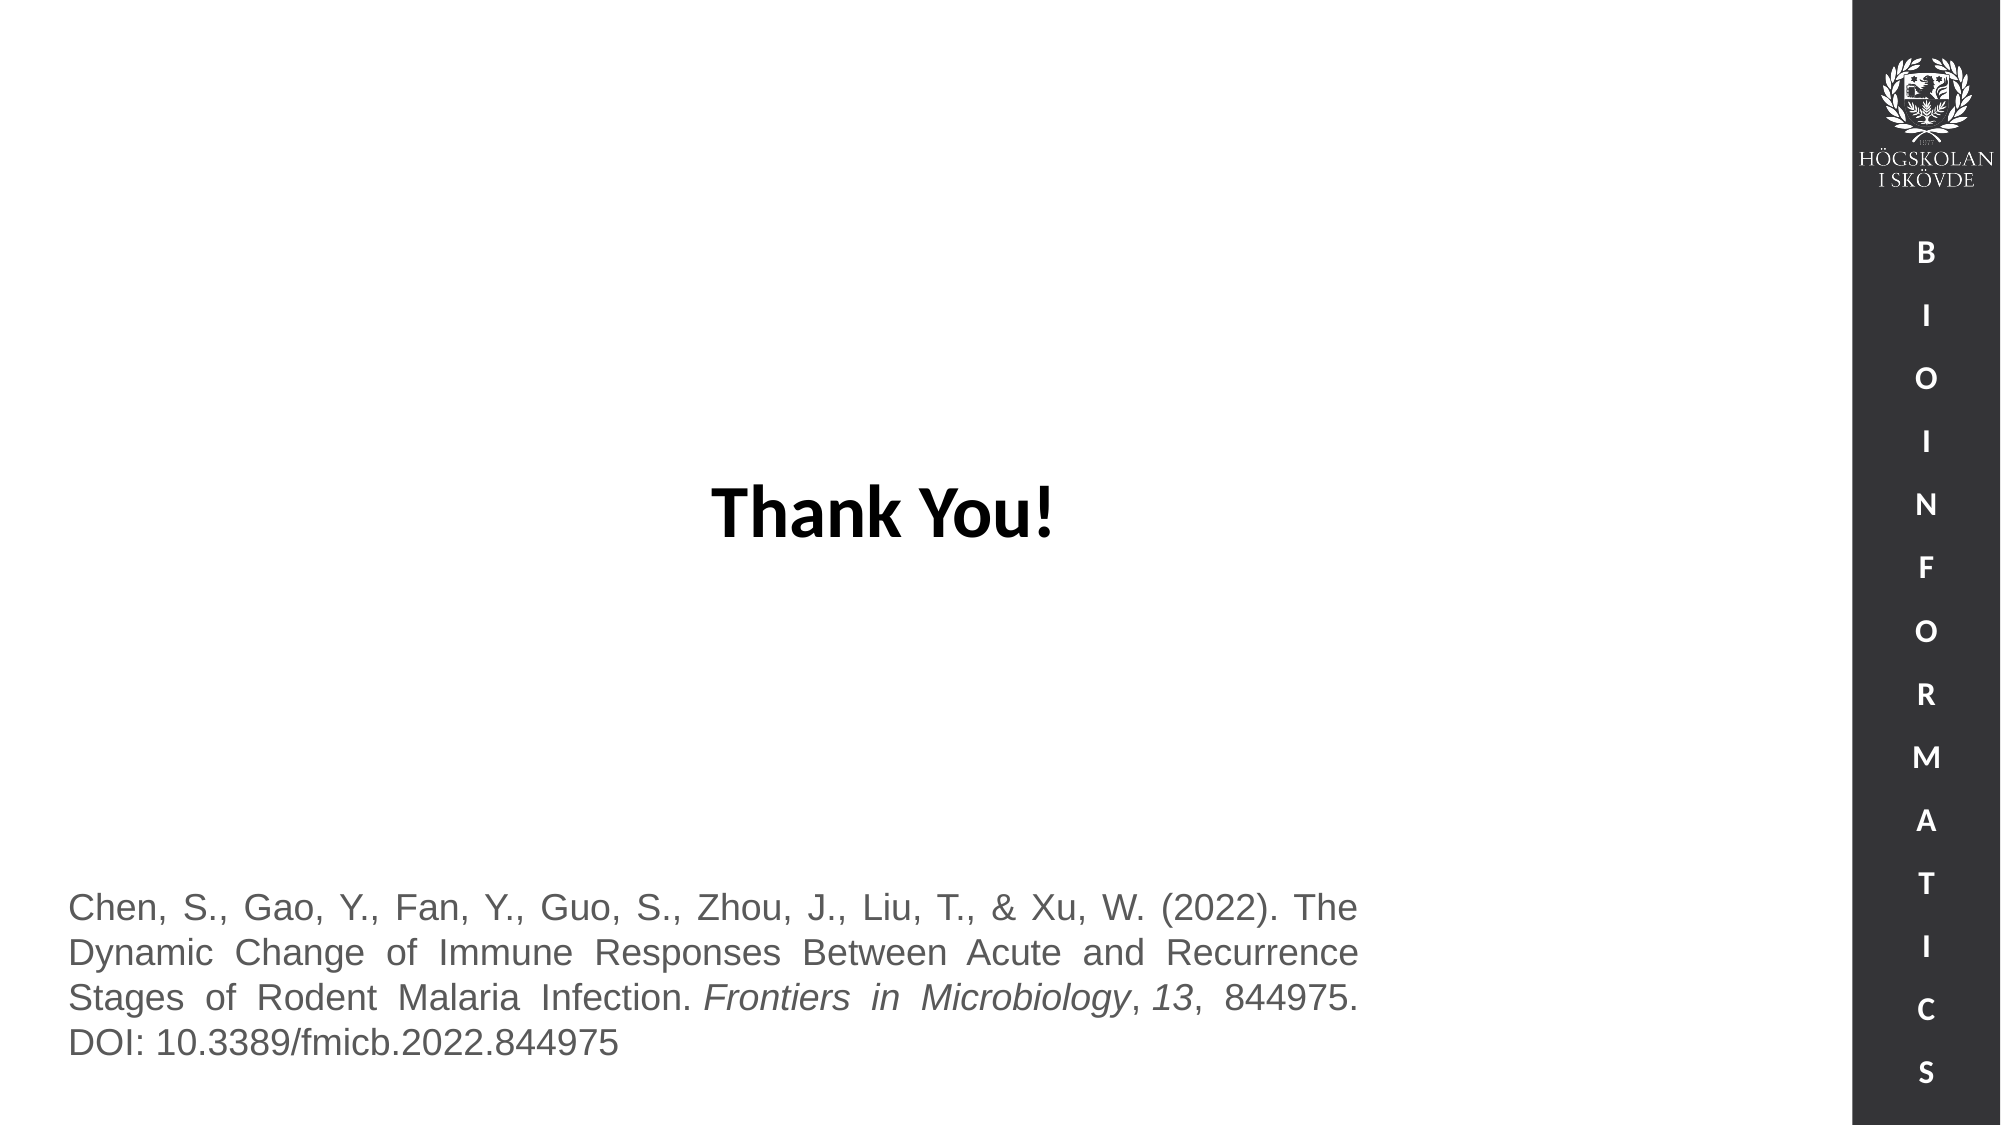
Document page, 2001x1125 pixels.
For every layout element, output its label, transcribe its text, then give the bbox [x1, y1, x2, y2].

text_box B I O I N F O R M A T I C S [1806, 225, 2000, 1101]
text_box Chen, S., Gao, Y., Fan, Y., Guo, S., Zhou, J., Liu, T., & Xu, W. (2022). The Dynamic Change of Immune Responses Between Acute and Recurrence Stages of Rodent Malaria Infection. Frontiers in Microbiology, 13, 844975. DOI: 10.3389/fmicb.2022.844975 [53, 875, 1374, 1071]
picture [1858, 58, 1995, 187]
text_box Thank You! [697, 455, 1078, 606]
